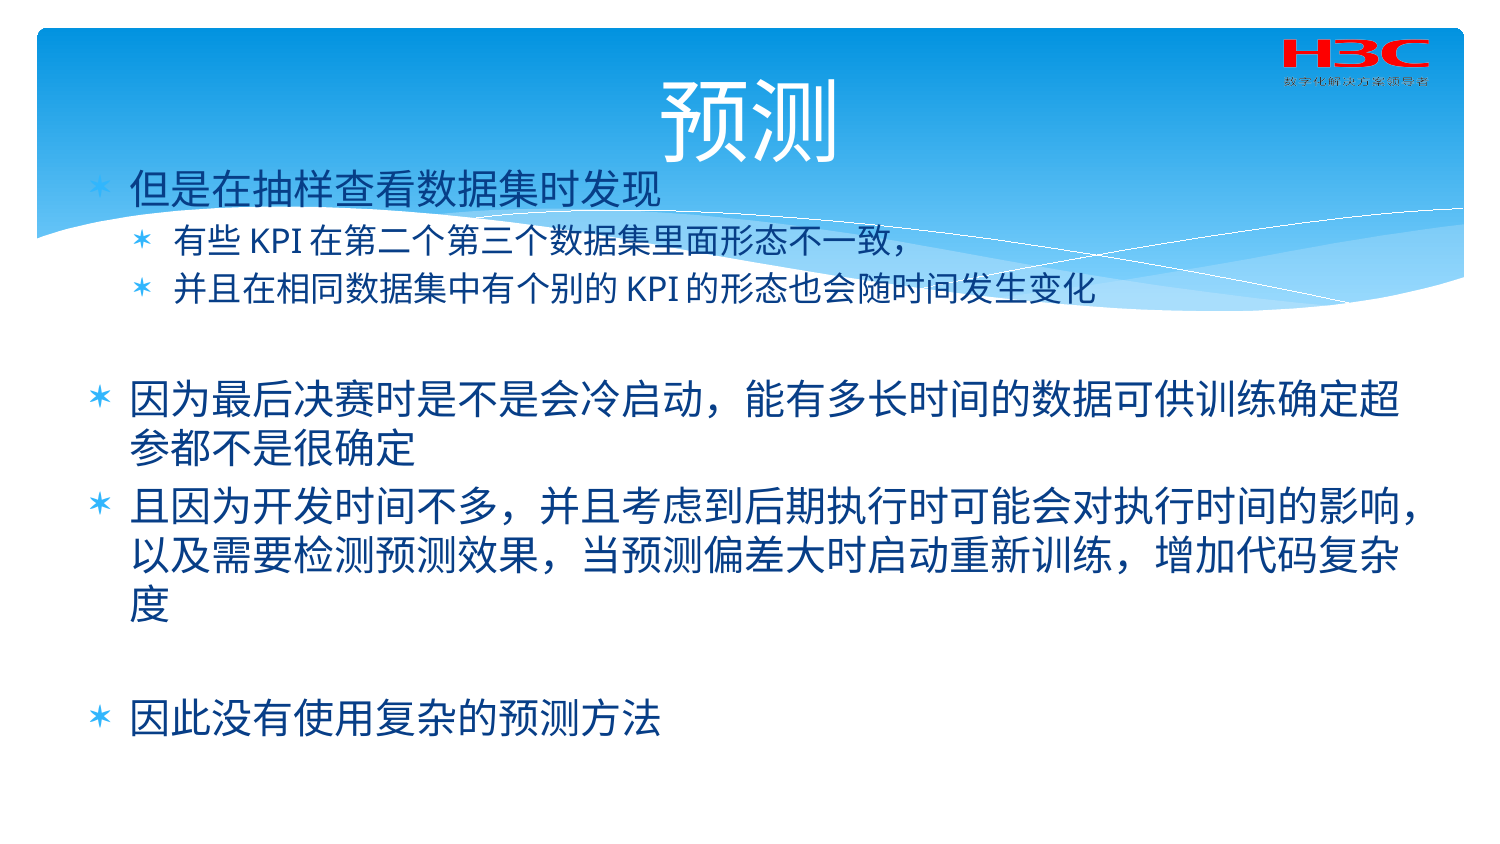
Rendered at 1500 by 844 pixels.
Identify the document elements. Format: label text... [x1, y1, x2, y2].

list 但是在抽样查看数据集时发现 有些KPI在第二个第三个数据集里面形态不一致， 并且在相同数据集中有个别的KPI的形态也会随时间发生变化 因为最后决赛时是不是会冷启动，能有多长时间的数据可供训练确定超参都不是很确定 且因为开发时间不多，并且考虑到后期执行时可能会对执行时间的影响，以及需要检测预测效果，当预测偏差大时启动重新训练，增加代码复杂度 因此没有使用复杂的预测方法 [75, 196, 1425, 754]
title 预测 [75, 41, 1425, 196]
picture [1245, 23, 1466, 102]
